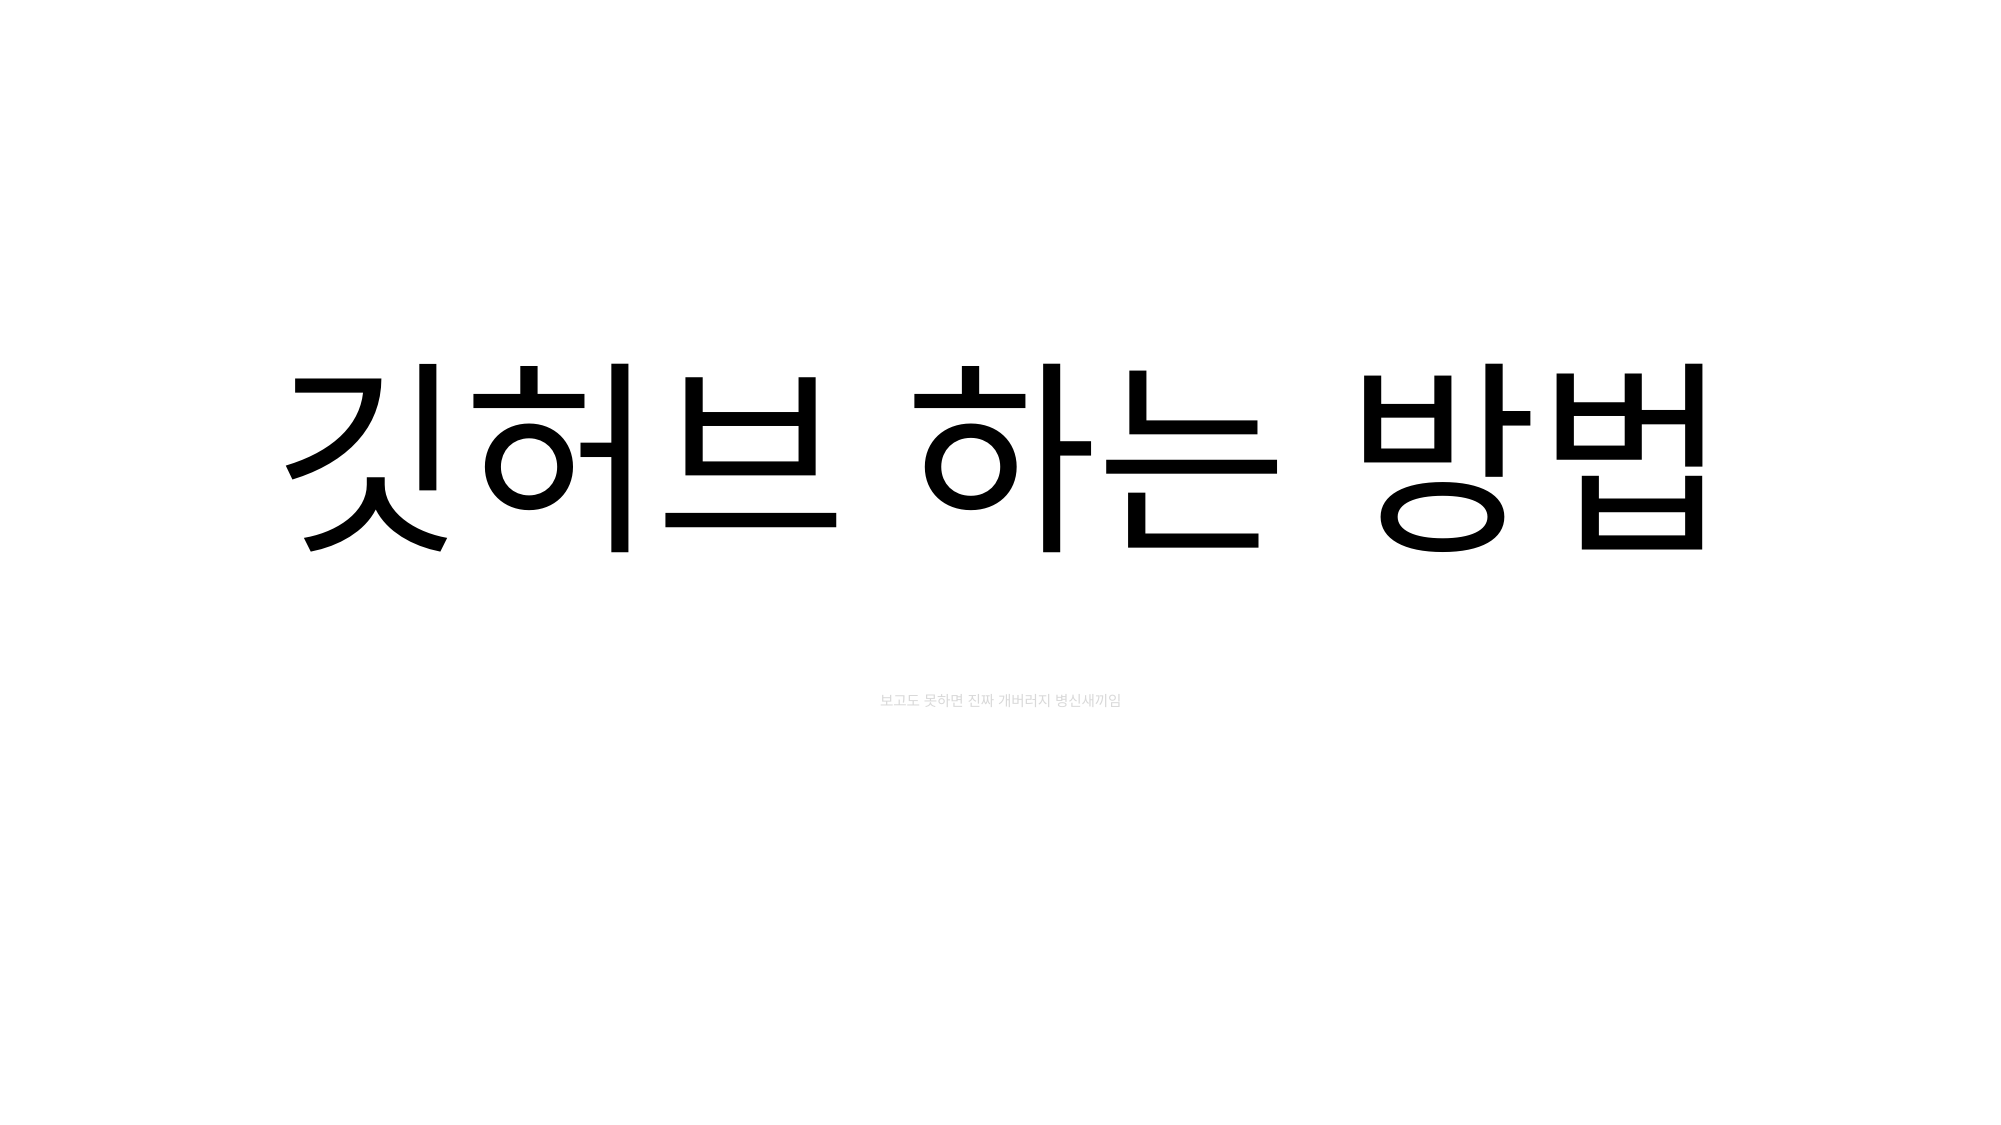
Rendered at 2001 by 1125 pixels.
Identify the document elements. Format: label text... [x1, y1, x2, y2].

title 깃허브 하는 방법 보고도 못하면 진짜 개버러지 병신새끼임 [138, 340, 1864, 727]
